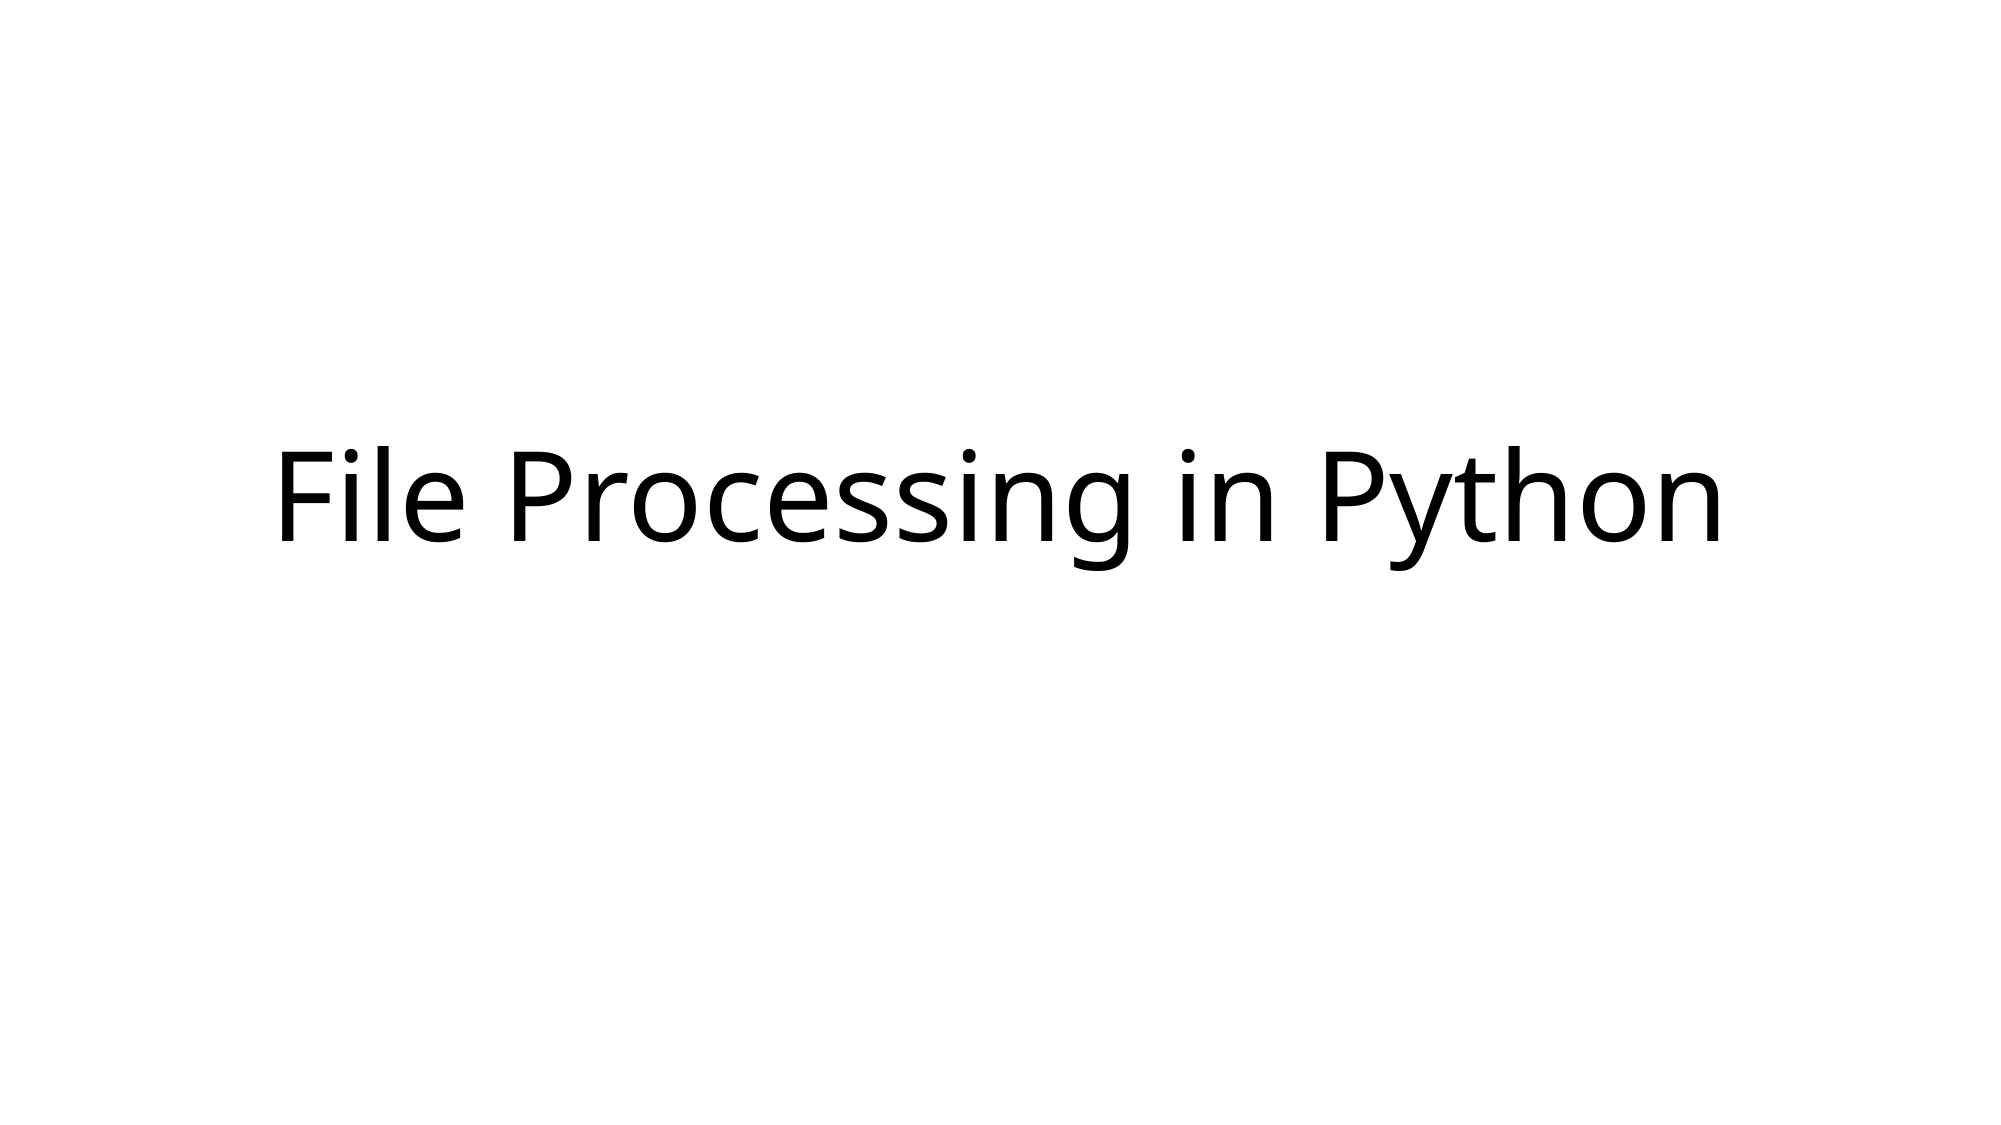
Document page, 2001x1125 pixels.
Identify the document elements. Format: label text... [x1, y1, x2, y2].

title File Processing in Python [249, 184, 1750, 576]
